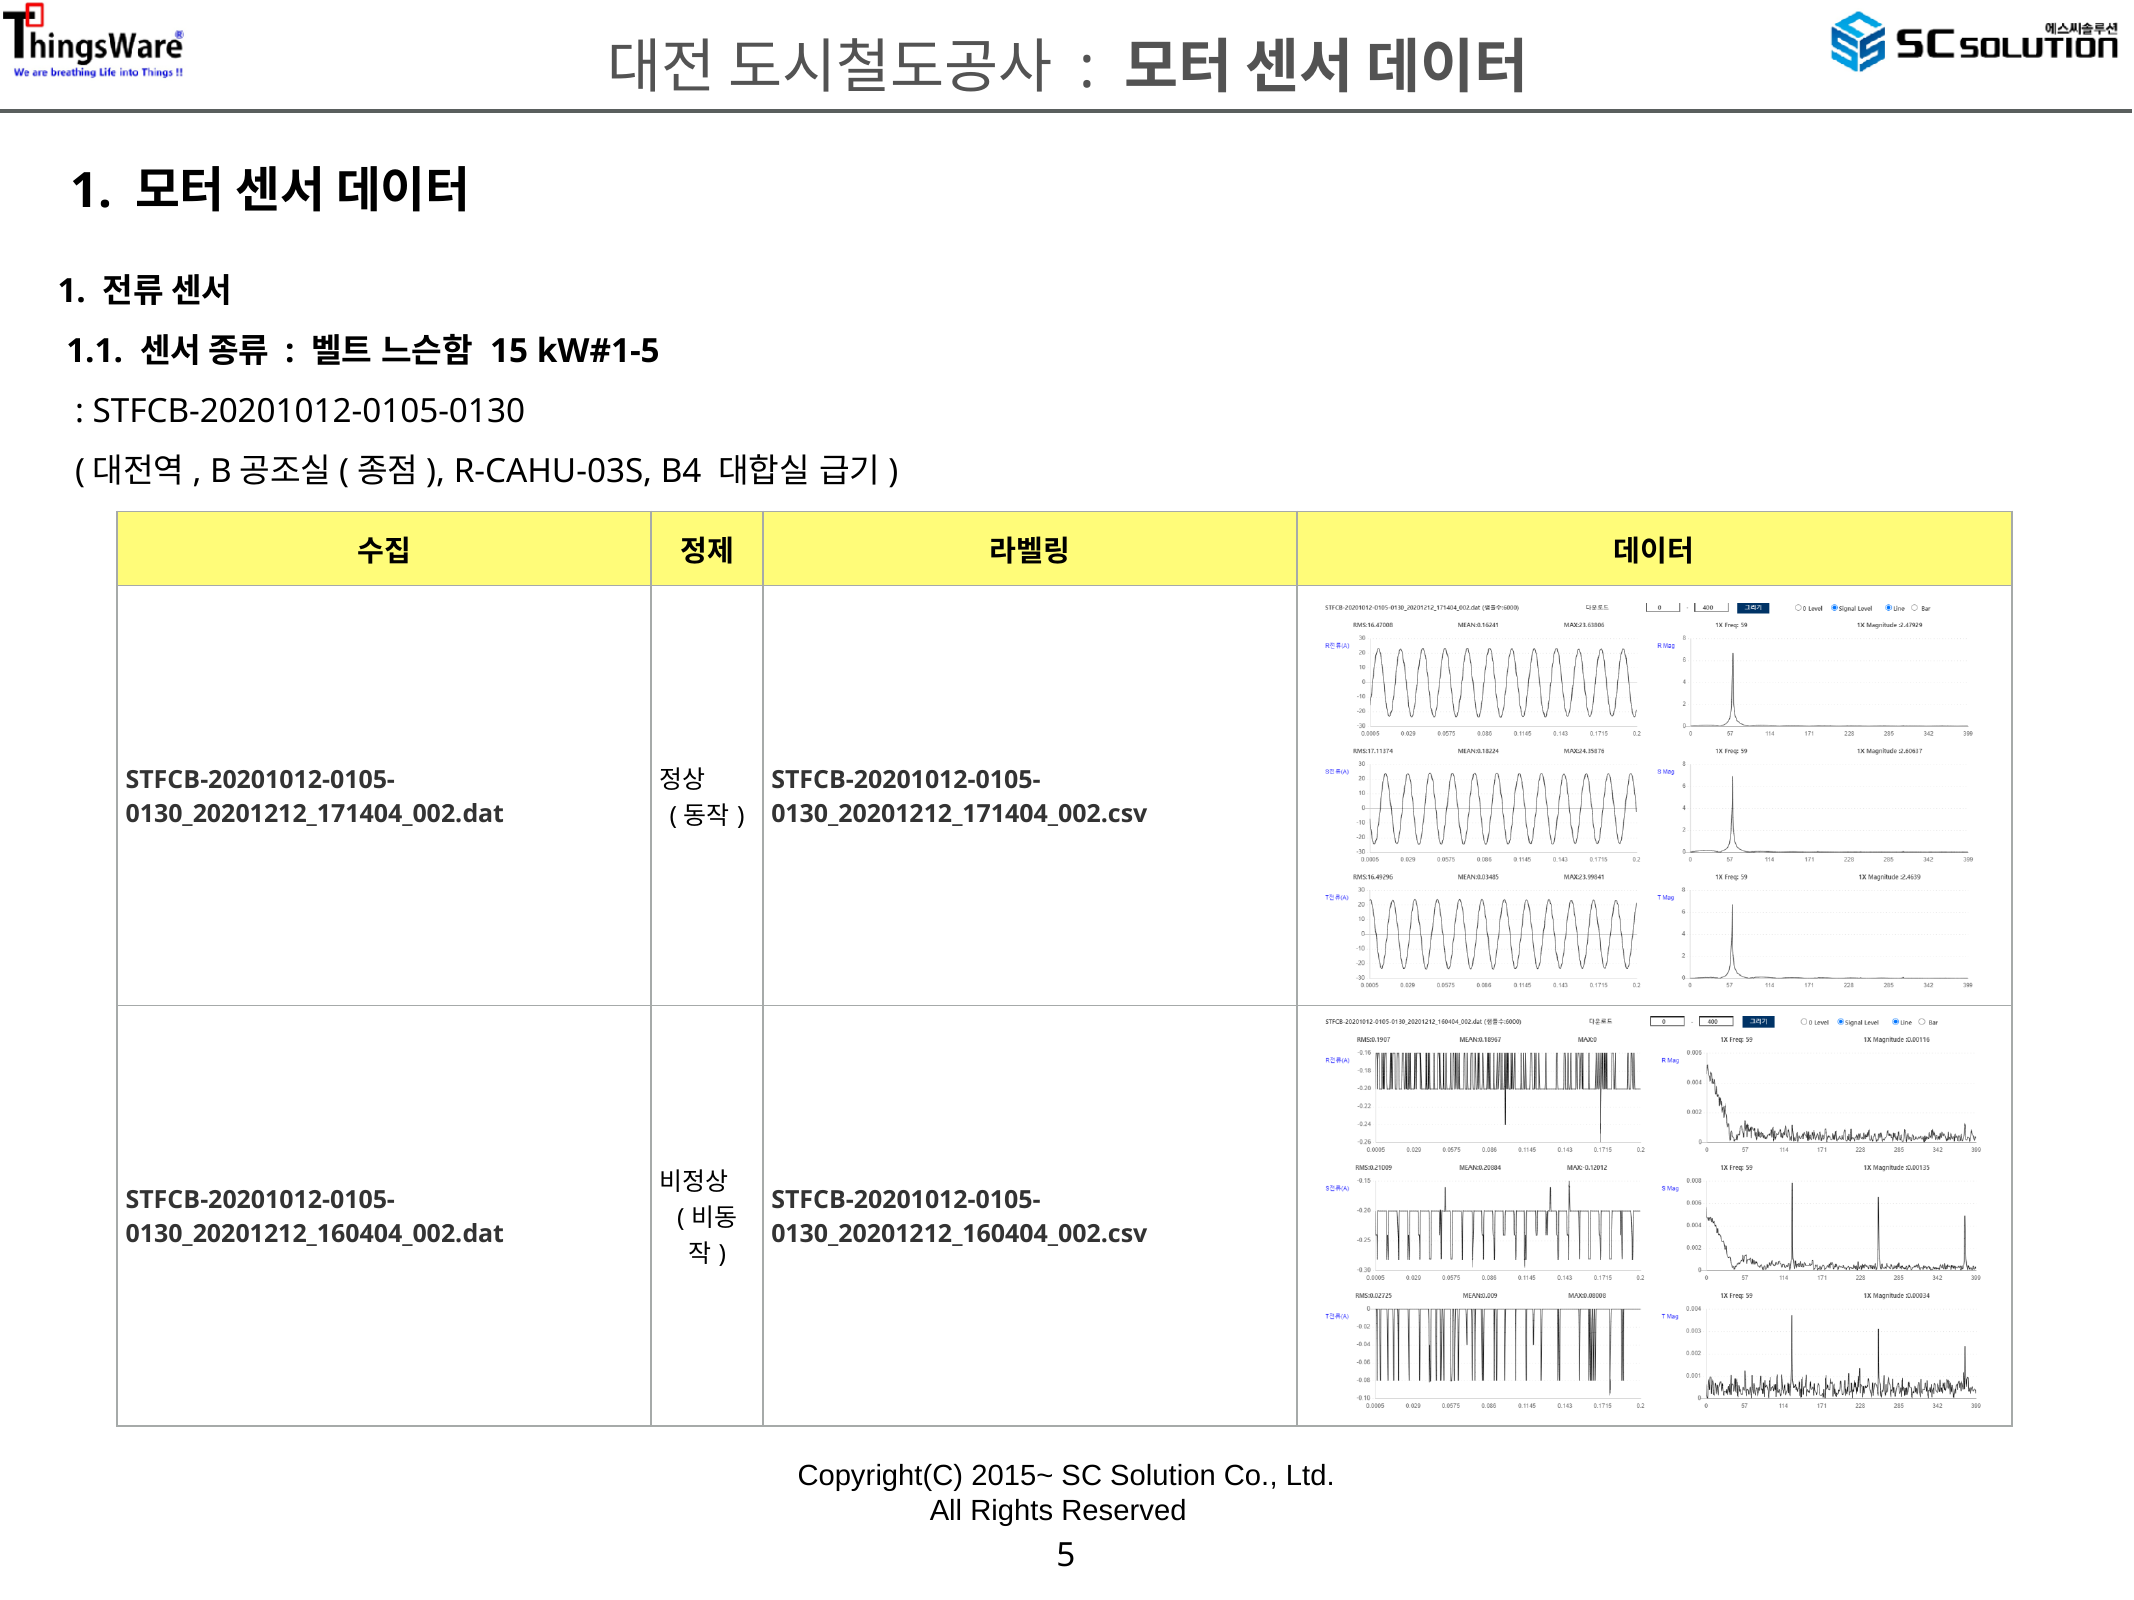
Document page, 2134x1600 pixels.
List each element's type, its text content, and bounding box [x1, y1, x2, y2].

table_header 수집 [118, 512, 650, 585]
slide_number 5 [1046, 1535, 1086, 1579]
picture [1812, 0, 2134, 84]
table_cell 정상 (동작) [652, 586, 762, 1005]
table_header 라벨링 [764, 512, 1296, 585]
table_cell STFCB-20201012-0105-0130_20201212_160404_002.csv [764, 1006, 1296, 1425]
text_box 1. 모터 센서 데이터 [0, 138, 2134, 226]
picture [1321, 603, 1974, 990]
picture [0, 0, 191, 84]
table_cell [1298, 586, 2011, 1005]
text_box Copyright(C) 2015~ SC Solution Co., Ltd. All Rights Reserved [789, 1447, 1344, 1535]
text_box 1. 전류 센서 1.1. 센서 종류 : 벨트 느슨함 15 kW#1-5 : STFCB-20201012-0105-0130 (대전역, B공조실(종점), R-CAHU-03S, B4 대합실 급기) [49, 240, 907, 497]
table_cell STFCB-20201012-0105-0130_20201212_171404_002.csv [764, 586, 1296, 1005]
table_cell 비정상 (비동작) [652, 1006, 762, 1425]
table_header 정제 [652, 512, 762, 585]
table_cell STFCB-20201012-0105-0130_20201212_171404_002.dat [118, 586, 650, 1005]
table_cell STFCB-20201012-0105-0130_20201212_160404_002.dat [118, 1006, 650, 1425]
table_header 데이터 [1298, 512, 2011, 585]
picture [1323, 1016, 1983, 1411]
title 대전 도시철도공사 : 모터 센서 데이터 [0, 20, 2134, 109]
table_cell [1298, 1006, 2011, 1425]
